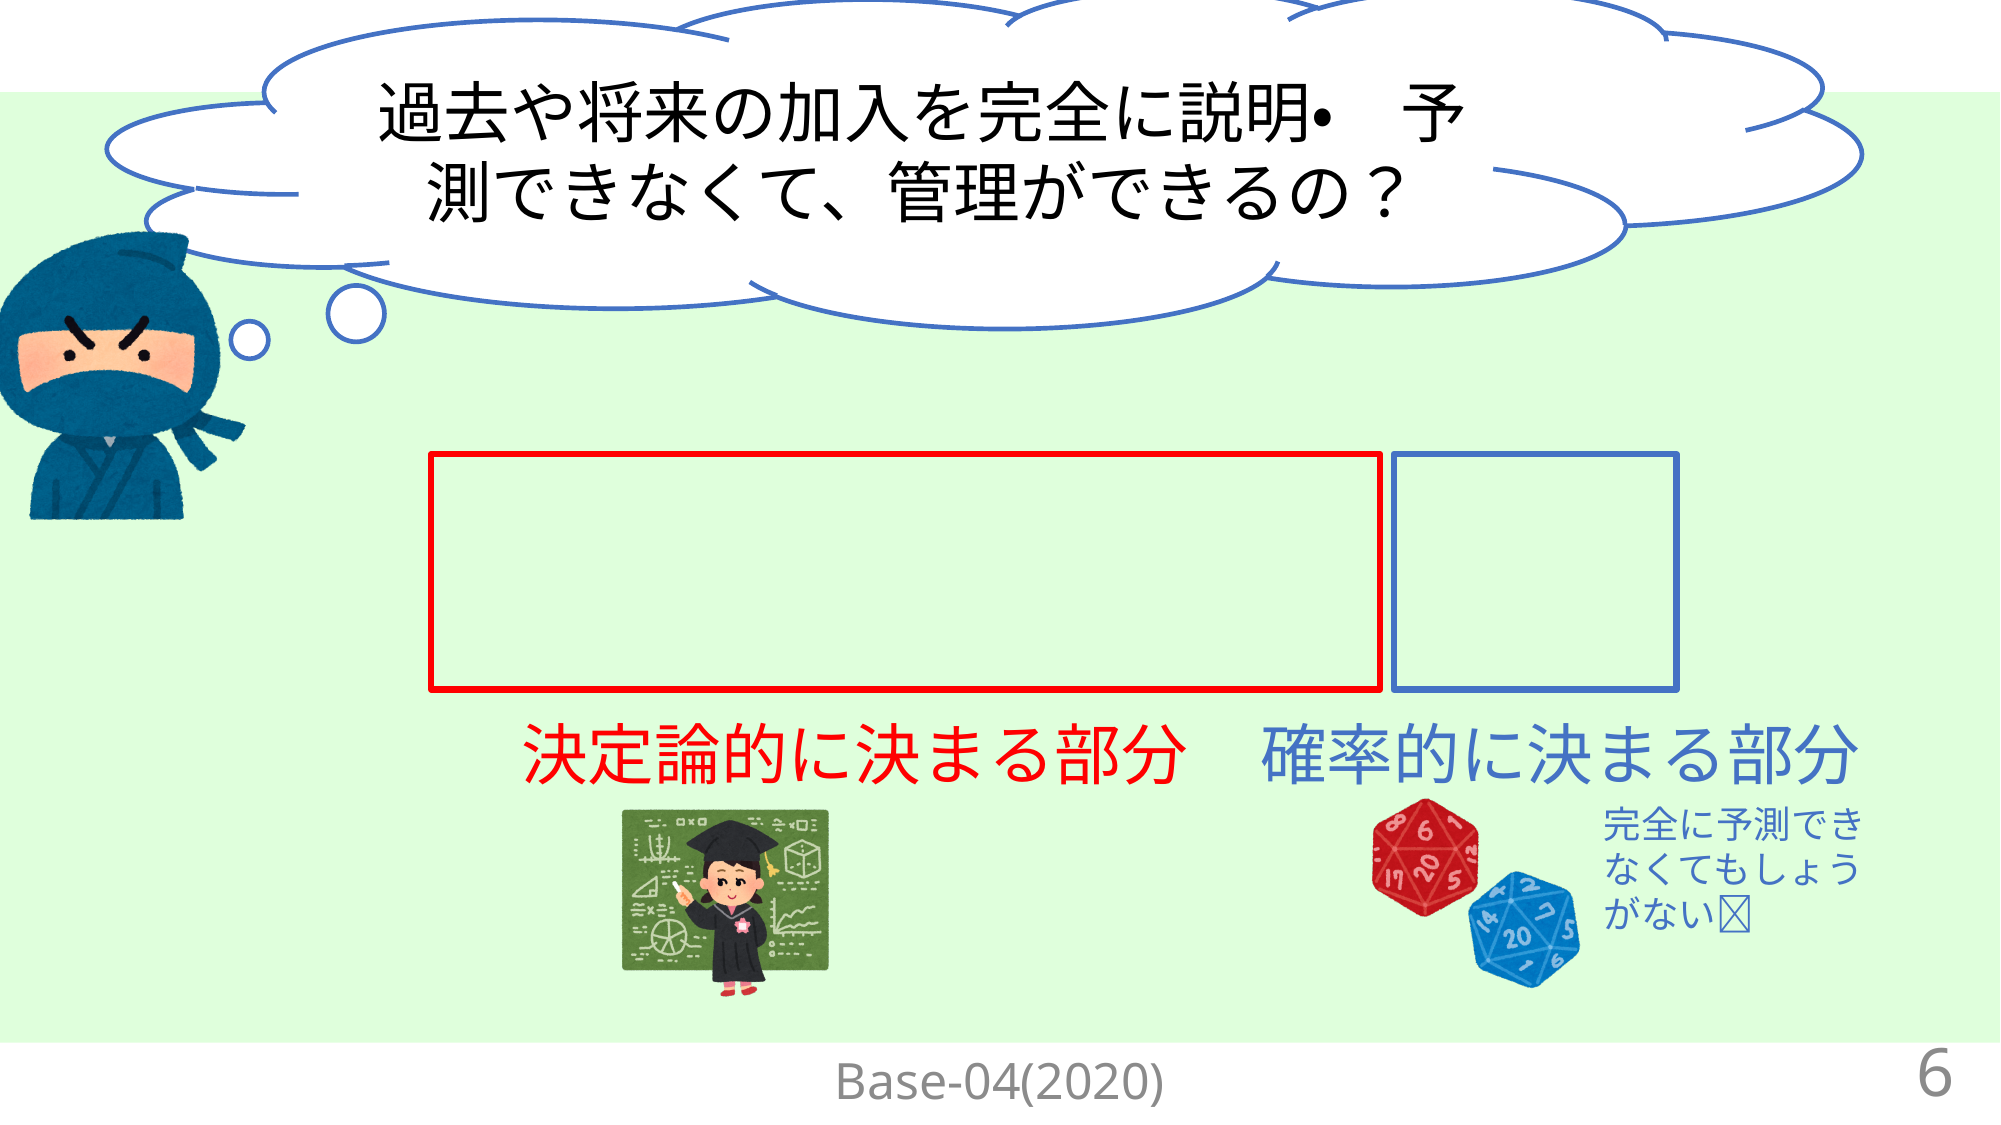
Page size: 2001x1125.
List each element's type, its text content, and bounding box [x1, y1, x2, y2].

slide_number 6 [1520, 1044, 1971, 1105]
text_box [1245, 454, 1971, 1010]
picture [18, 317, 194, 392]
picture [0, 219, 255, 533]
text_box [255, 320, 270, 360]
footer Base-04(2020) [662, 1042, 1338, 1125]
text_box 過去や将来の加入を完全に説明・ 予測できなくて、管理ができるの？ [105, 0, 1864, 331]
text_box 過去や将来の加入を完全に説明・ 予測できなくて、管理ができるの？ [326, 284, 386, 343]
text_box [431, 454, 1380, 1002]
picture [105, 437, 115, 447]
